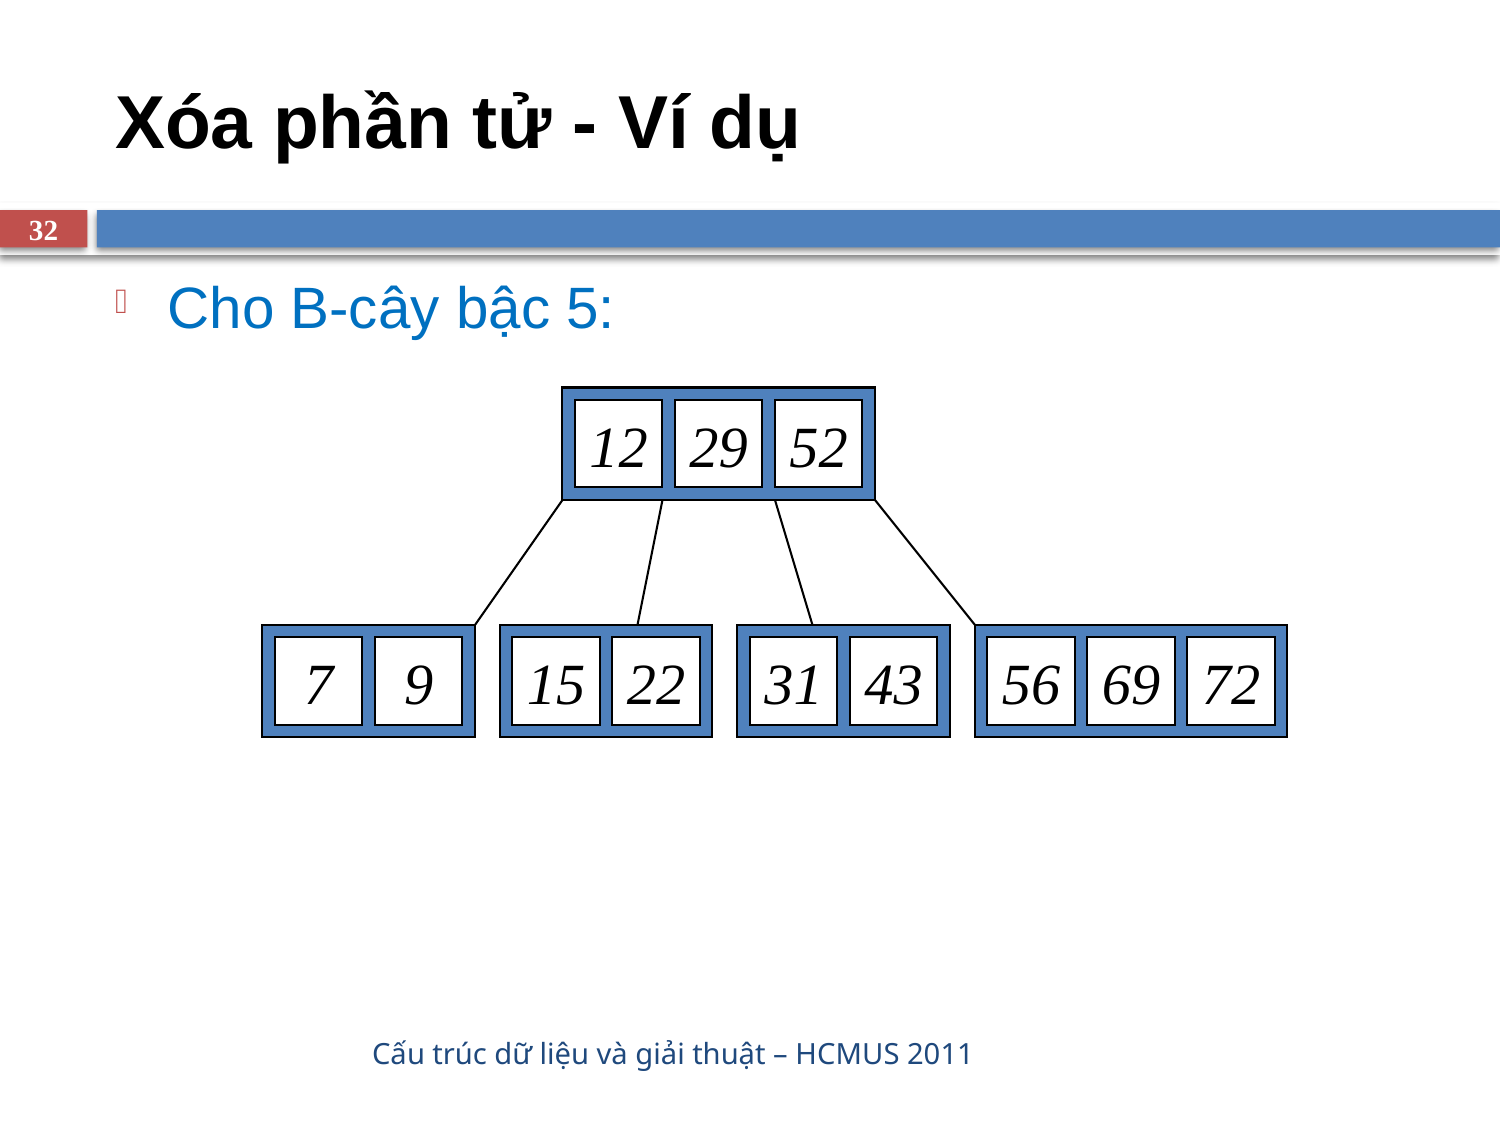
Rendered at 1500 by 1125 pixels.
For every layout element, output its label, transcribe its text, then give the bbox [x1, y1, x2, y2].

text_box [262, 387, 1288, 738]
footer Cấu trúc dữ liệu và giải thuật – HCMUS 2011 [99, 1024, 990, 1085]
list Cho B-cây bậc 5: [100, 262, 1438, 1000]
title Xóa phần tử - Ví dụ [100, 37, 1438, 200]
slide_number 32 [0, 208, 88, 249]
